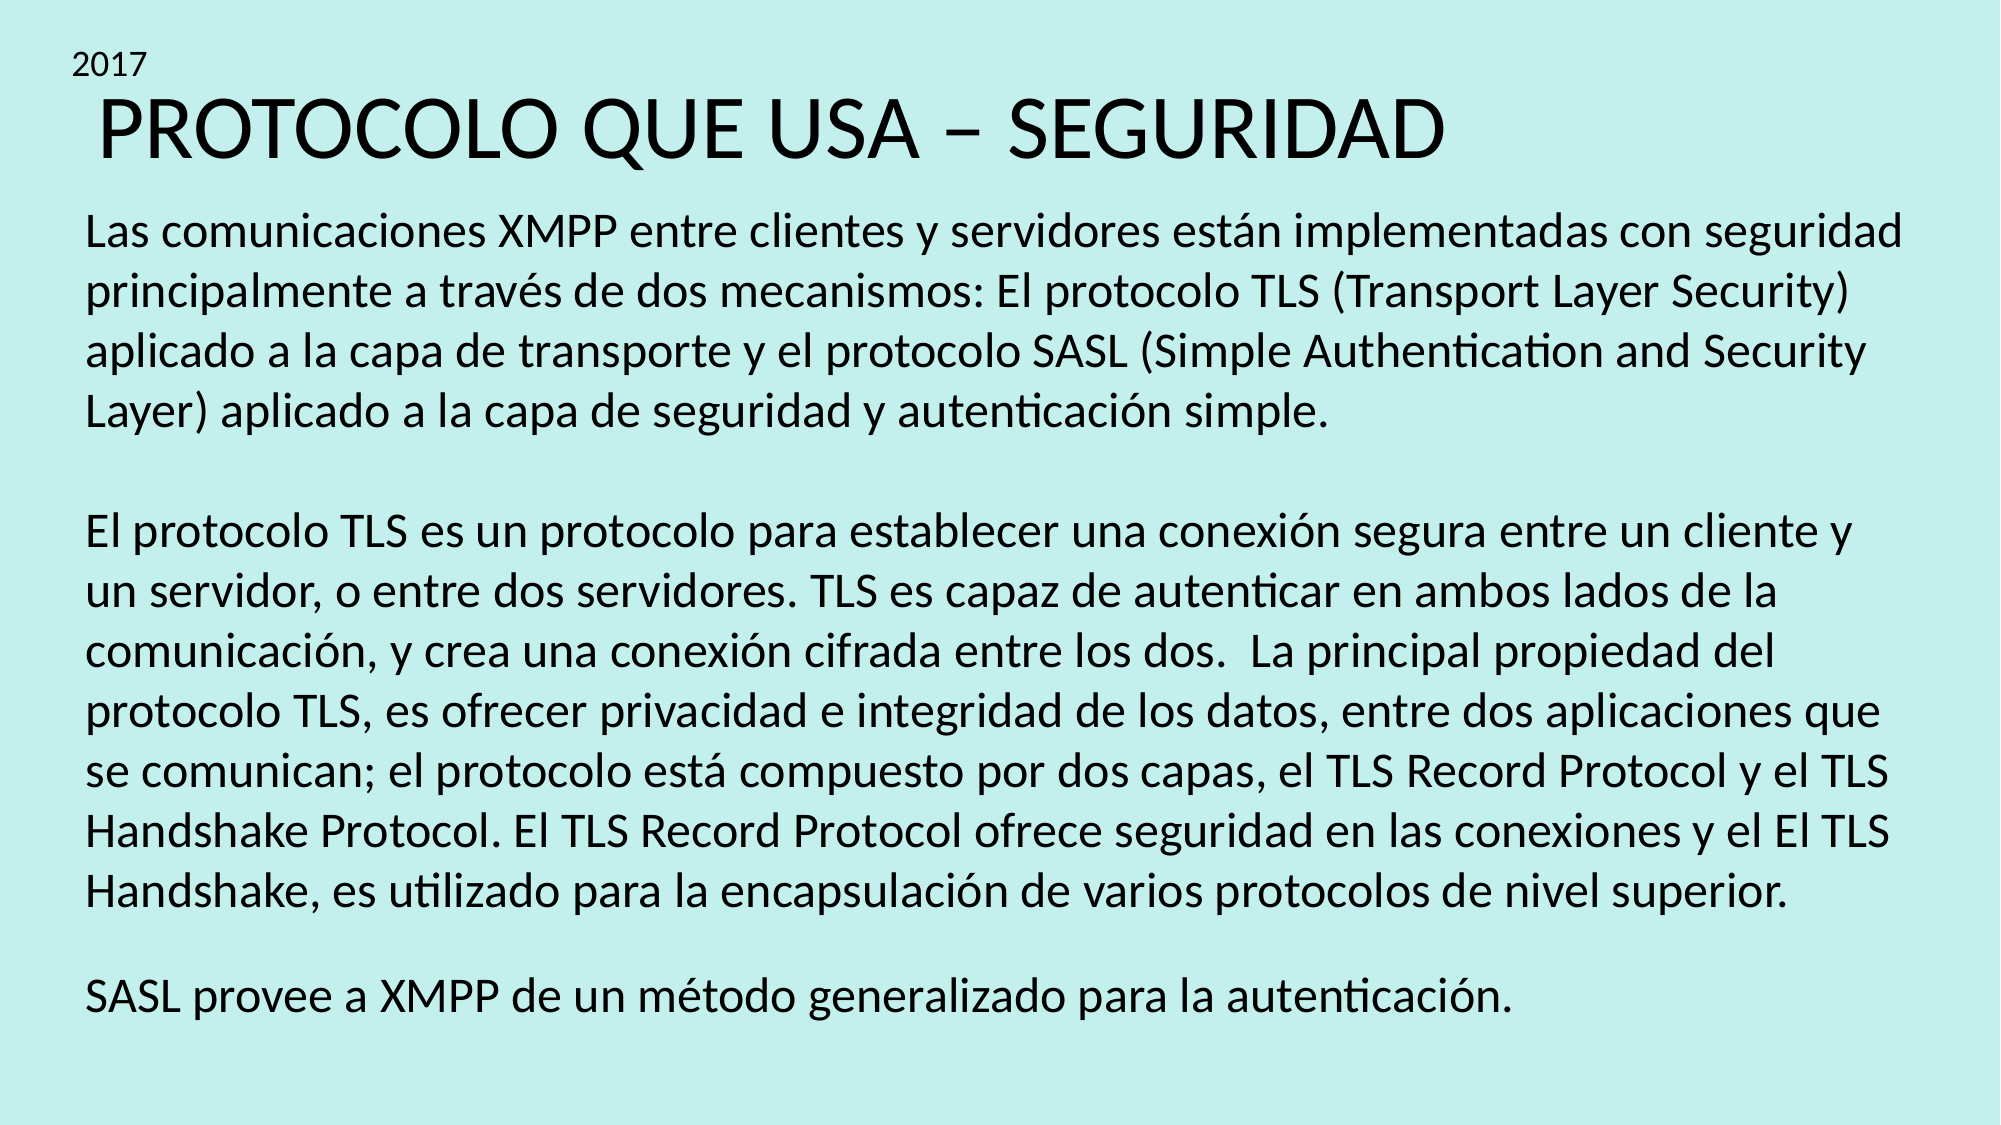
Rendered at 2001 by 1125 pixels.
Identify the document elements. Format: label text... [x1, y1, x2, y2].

text_box 2017 [56, 31, 202, 92]
text_box PROTOCOLO QUE USA – SEGURIDAD [82, 58, 1559, 201]
text_box Las comunicaciones XMPP entre clientes y servidores están implementadas con seguridad principalmente a través de dos mecanismos: El protocolo TLS (Transport Layer Security) aplicado a la capa de transporte y el protocolo SASL (Simple Authentication and Security Layer) aplicado a la capa de seguridad y autenticación simple. El protocolo TLS es un protocolo para establecer una conexión segura entre un cliente y un servidor, o entre dos servidores. TLS es capaz de autenticar en ambos lados de la comunicación, y crea una conexión cifrada entre los dos. La principal propiedad del protocolo TLS, es ofrecer privacidad e integridad de los datos, entre dos aplicaciones que se comunican; el protocolo está compuesto por dos capas, el TLS Record Protocol y el TLS Handshake Protocol. El TLS Record Protocol ofrece seguridad en las conexiones y el El TLS Handshake, es utilizado para la encapsulación de varios protocolos de nivel superior. SASL provee a XMPP de un método generalizado para la autenticación. [70, 190, 1926, 1075]
